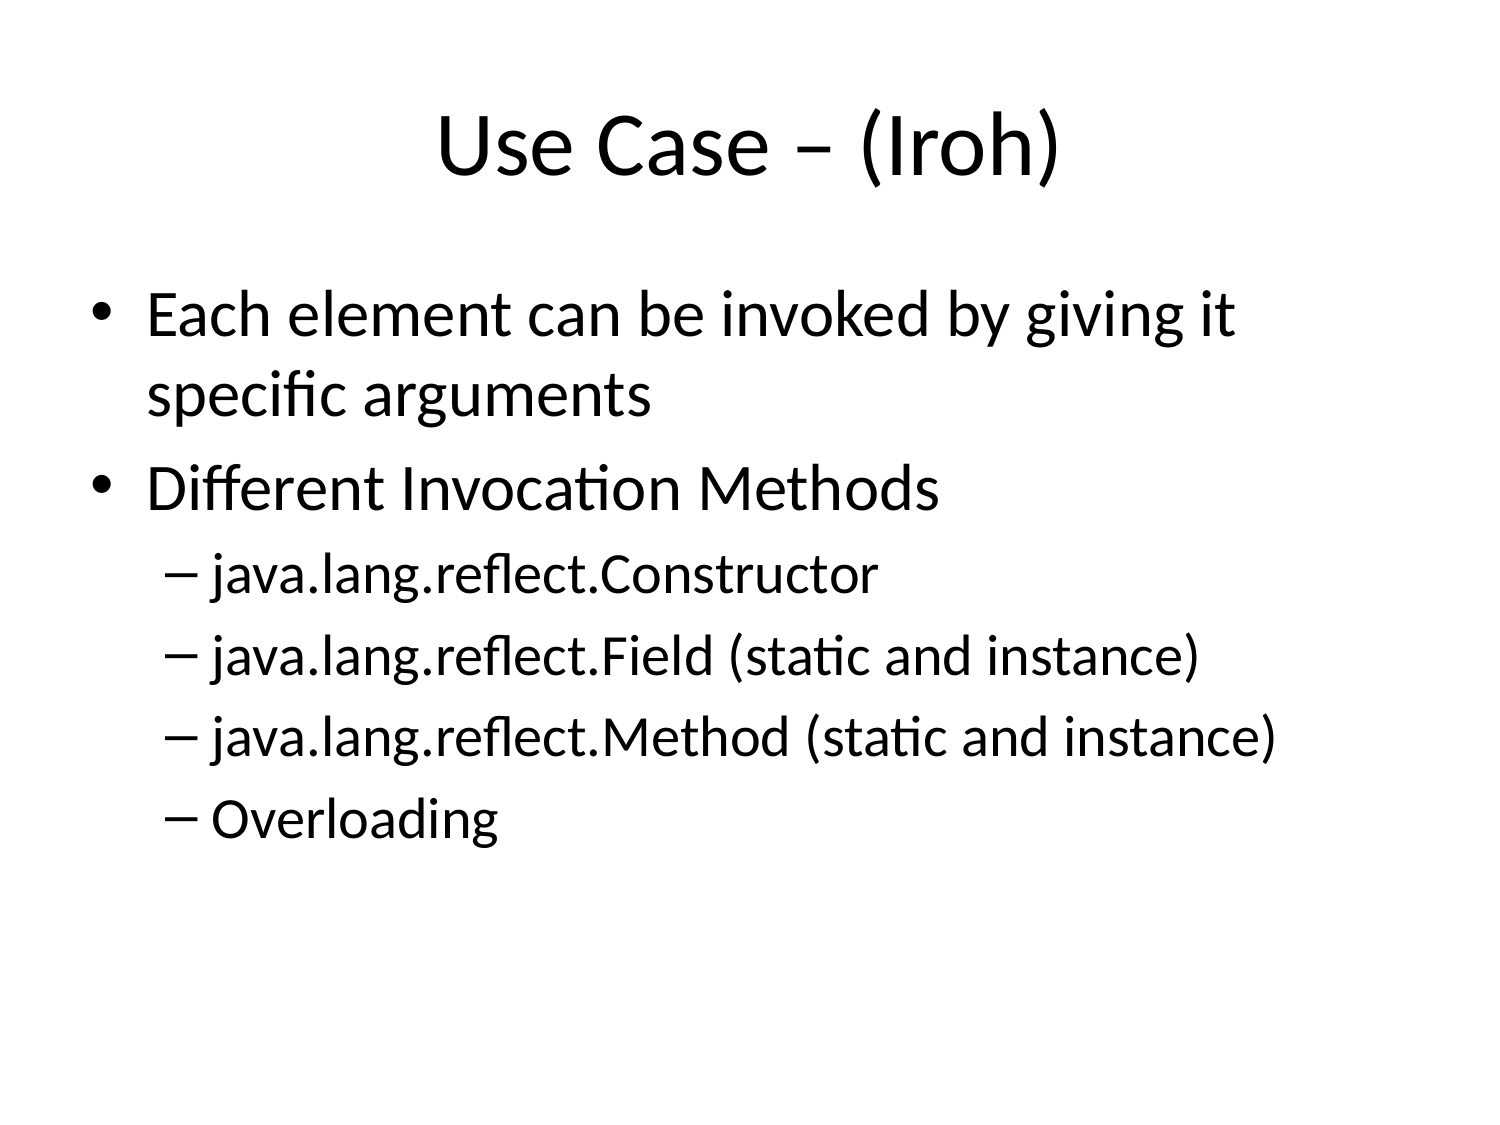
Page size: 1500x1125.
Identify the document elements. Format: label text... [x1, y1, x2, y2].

title Use Case – (Iroh) [75, 45, 1425, 233]
list Each element can be invoked by giving it specific arguments Different Invocation Methods java.lang.reflect.Constructor java.lang.reflect.Field (static and instance) java.lang.reflect.Method (static and instance) Overloading [75, 262, 1425, 1005]
